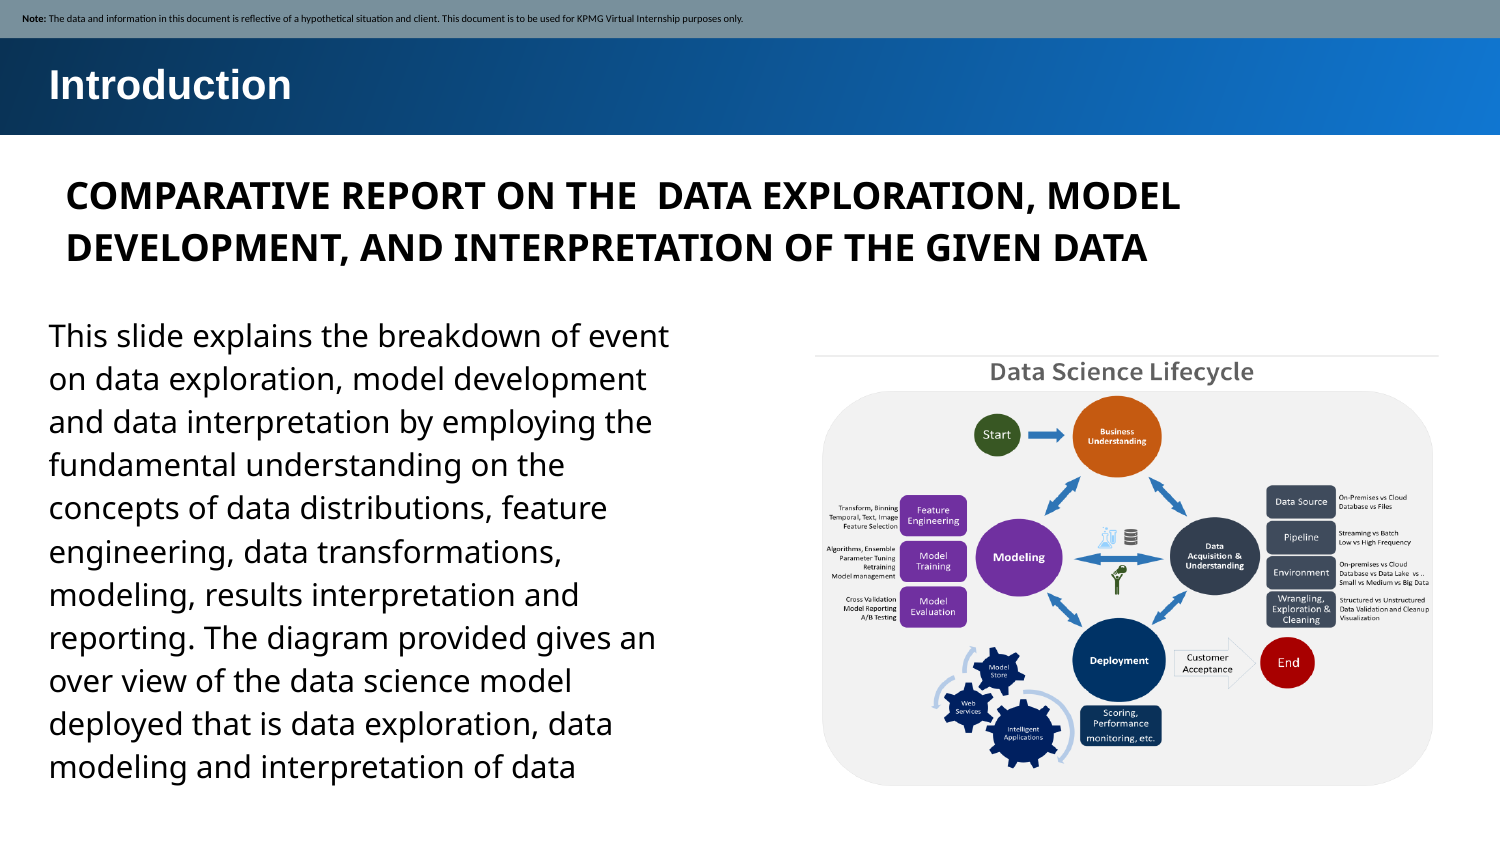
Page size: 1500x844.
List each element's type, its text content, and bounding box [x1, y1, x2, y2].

text_box Note: The data and information in this document is reflective of a hypothetical situation and client. This document is to be used for KPMG Virtual Internship purposes only. [0, 0, 1500, 39]
picture [814, 357, 1439, 790]
text_box Introduction [33, 43, 1439, 124]
text_box [0, 39, 1500, 135]
text_box This slide explains the breakdown of event on data exploration, model development and data interpretation by employing the fundamental understanding on the concepts of data distributions, feature engineering, data transformations, modeling, results interpretation and reporting. The diagram provided gives an over view of the data science model deployed that is data exploration, data modeling and interpretation of data [33, 295, 700, 843]
text_box COMPARATIVE REPORT ON THE DATA EXPLORATION, MODEL DEVELOPMENT, AND INTERPRETATION OF THE GIVEN DATA [33, 150, 1439, 342]
